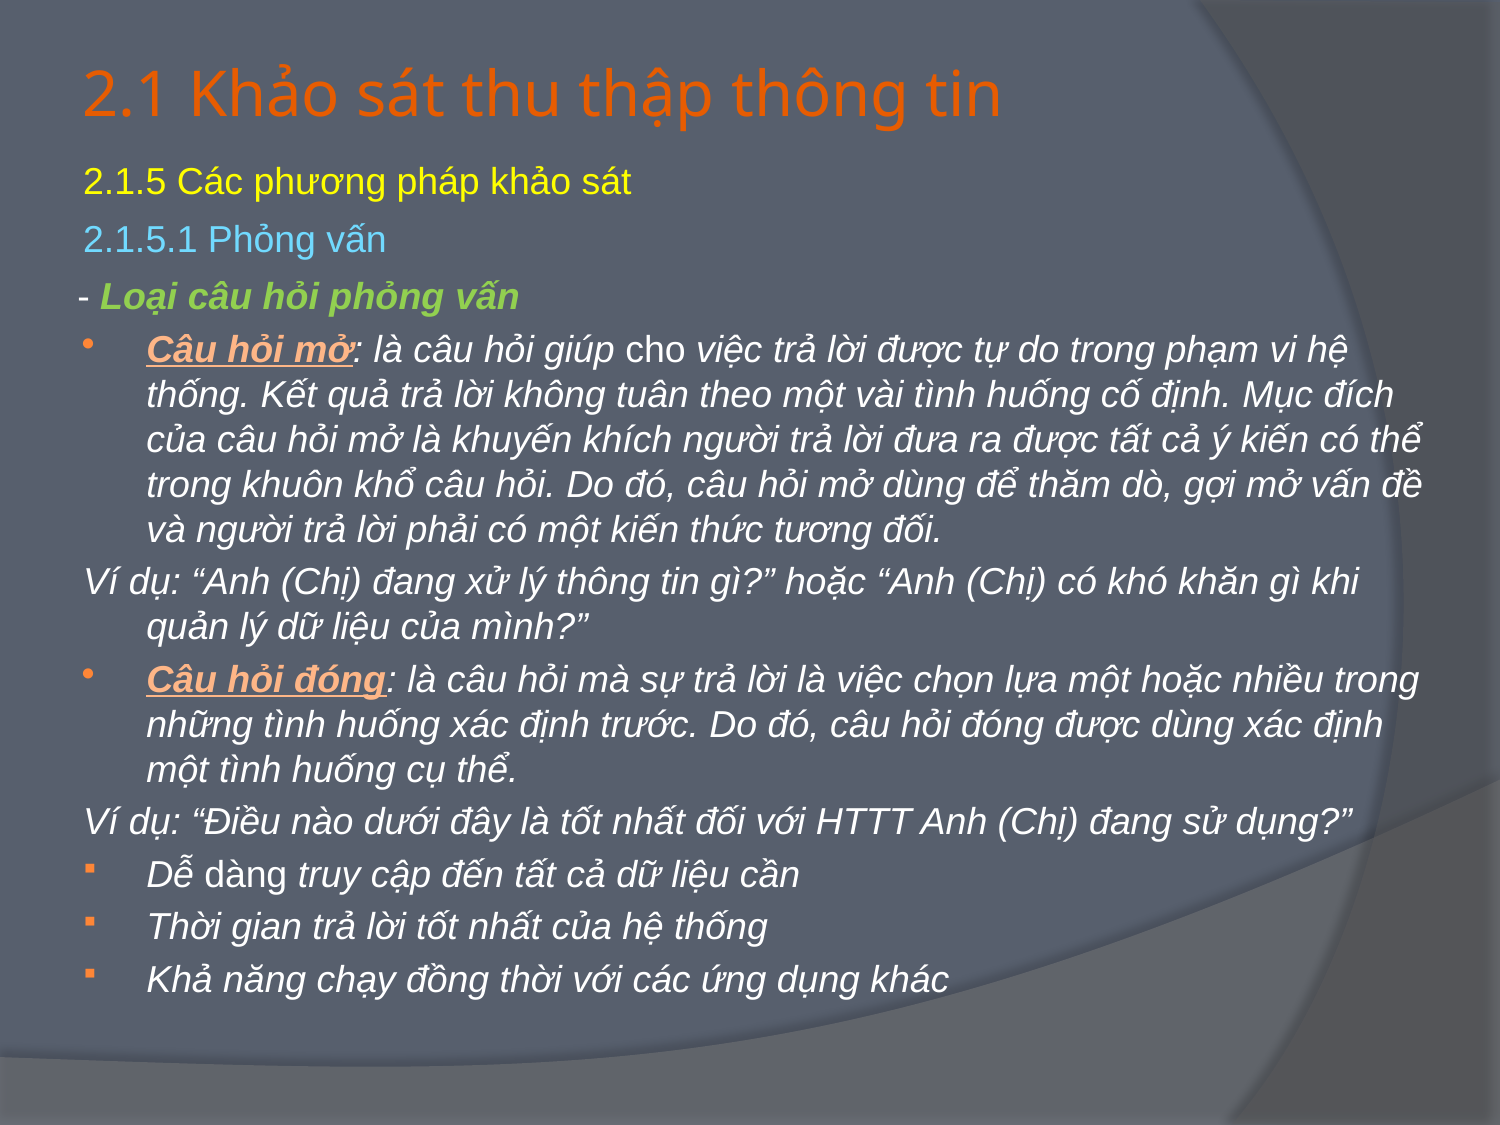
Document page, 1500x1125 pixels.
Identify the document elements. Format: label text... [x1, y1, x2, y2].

list 2.1.5 Các phương pháp khảo sát 2.1.5.1 Phỏng vấn - Loại câu hỏi phỏng vấn Câu hỏi mở: là câu hỏi giúp cho việc trả lời được tự do trong phạm vi hệ thống. Kết quả trả lời không tuân theo một vài tình huống cố định. Mục đích của câu hỏi mở là khuyến khích người trả lời đưa ra được tất cả ý kiến có thể trong khuôn khổ câu hỏi. Do đó, câu hỏi mở dùng để thăm dò, gợi mở vấn đề và người trả lời phải có một kiến thức tương đối. Ví dụ: “Anh (Chị) đang xử lý thông tin gì?” hoặc “Anh (Chị) có khó khăn gì khi quản lý dữ liệu của mình?” Câu hỏi đóng: là câu hỏi mà sự trả lời là việc chọn lựa một hoặc nhiều trong những tình huống xác định trước. Do đó, câu hỏi đóng được dùng xác định một tình huống cụ thể. Ví dụ: “Điều nào dưới đây là tốt nhất đối với HTTT Anh (Chị) đang sử dụng?” Dễ dàng truy cập đến tất cả dữ liệu cần Thời gian trả lời tốt nhất của hệ thống Khả năng chạy đồng thời với các ứng dụng khác [62, 149, 1463, 1100]
title 2.1 Khảo sát thu thập thông tin [75, 45, 1300, 138]
